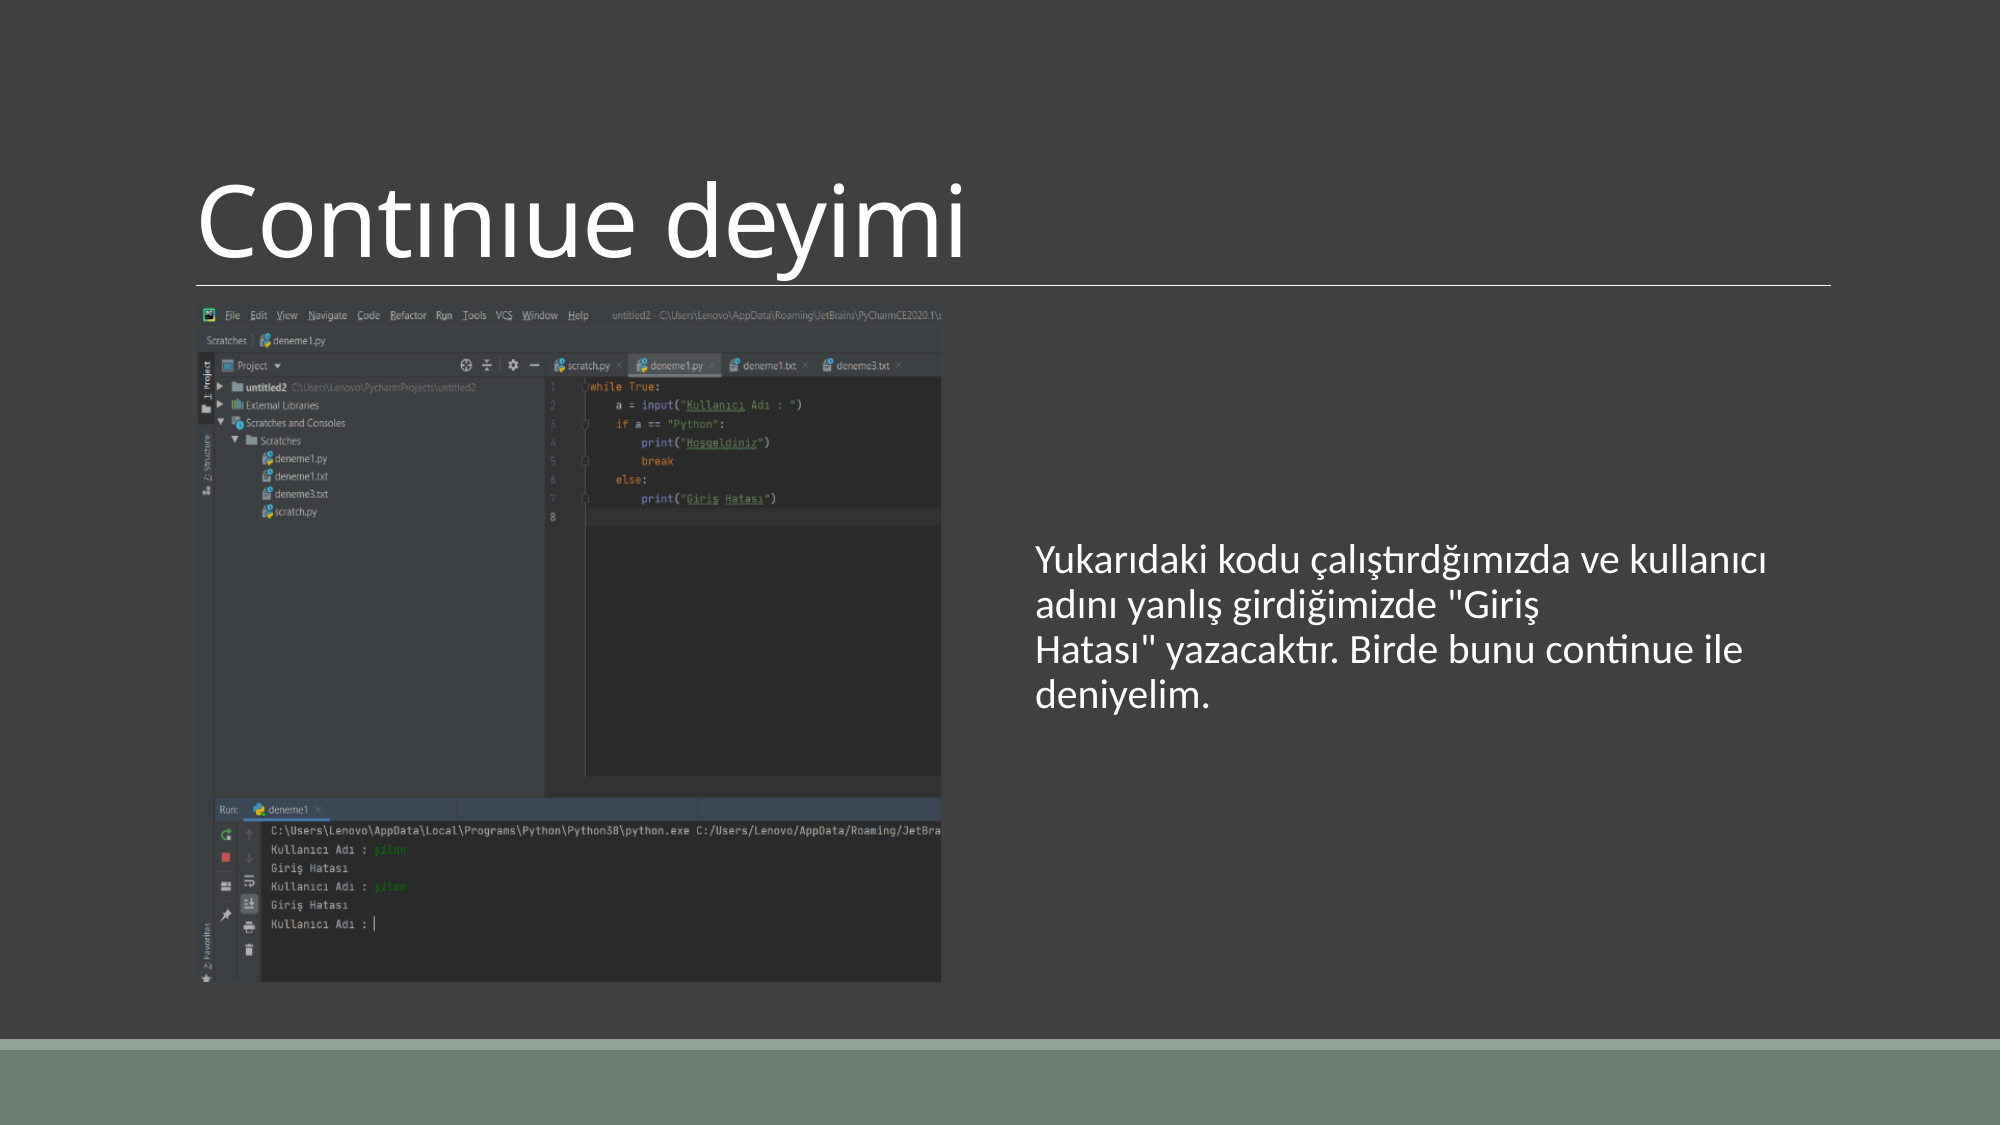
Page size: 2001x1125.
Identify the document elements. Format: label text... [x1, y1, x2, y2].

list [197, 302, 942, 982]
title Contınıue deyimi [180, 47, 1830, 285]
list Yukarıdaki kodu çalıştırdğımızda ve kullanıcı adını yanlış girdiğimizde "Giriş Hatası" yazacaktır. Birde bunu continue ile deniyelim. [1020, 302, 1830, 963]
